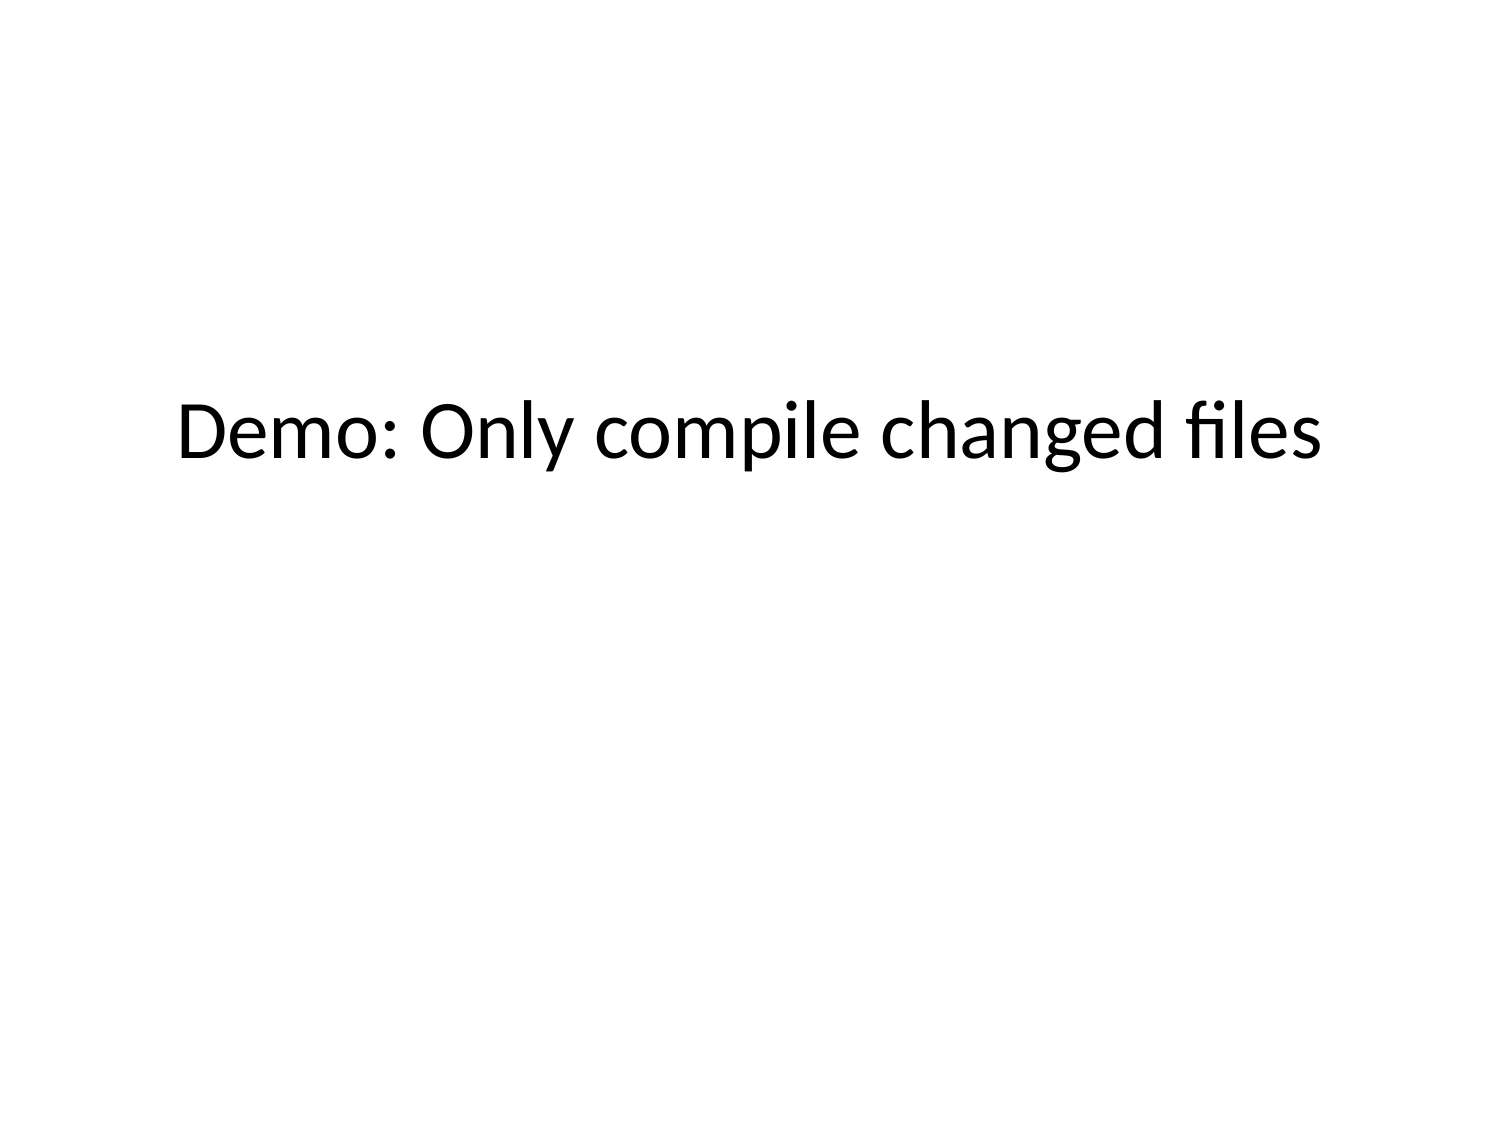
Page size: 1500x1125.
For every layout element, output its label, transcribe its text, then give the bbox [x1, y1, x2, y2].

title Demo: Only compile changed files [75, 350, 1425, 600]
